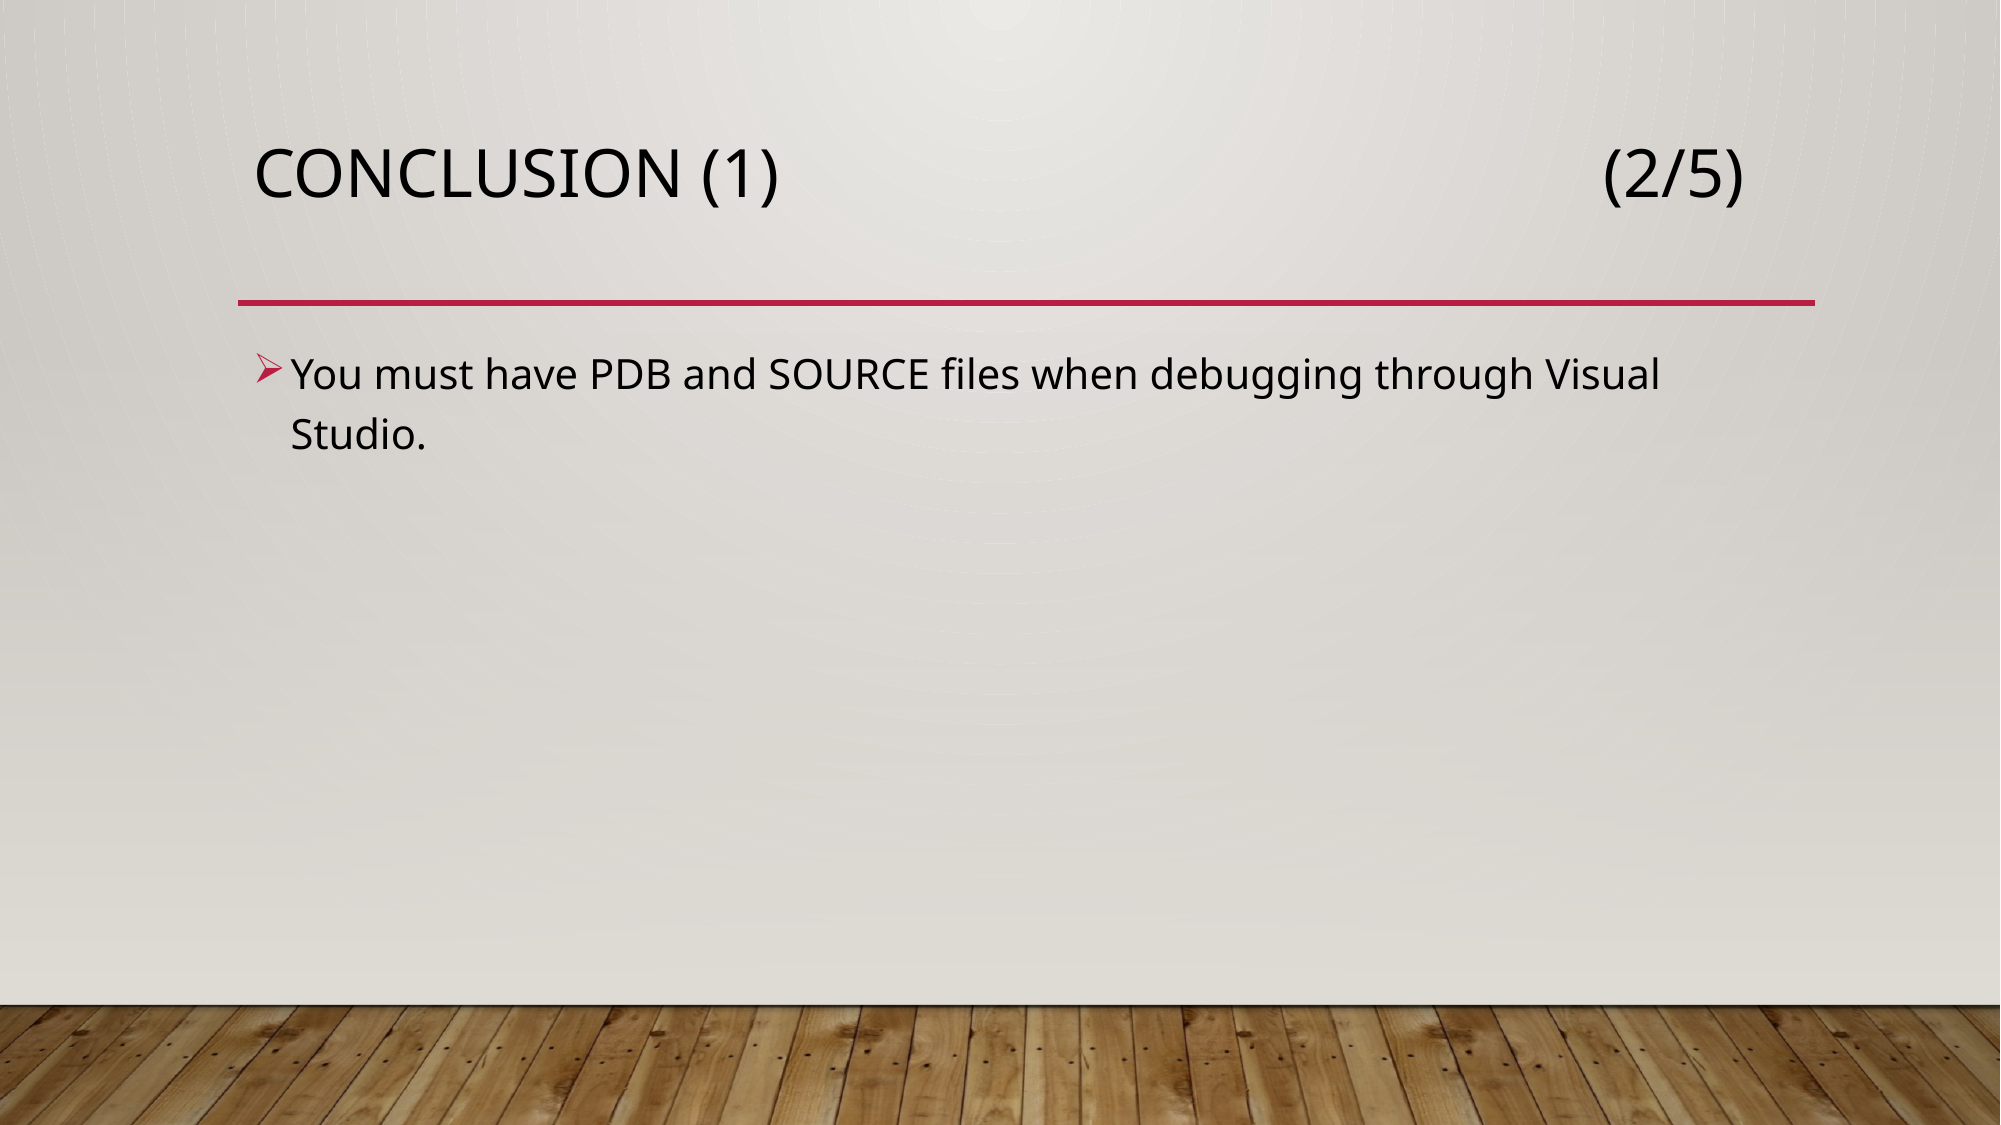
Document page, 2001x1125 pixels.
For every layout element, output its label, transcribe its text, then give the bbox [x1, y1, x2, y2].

title Conclusion (1) (2/5) [238, 131, 1814, 305]
picture [0, 1005, 2000, 1125]
list You must have PDB and SOURCE files when debugging through Visual Studio. [238, 330, 1814, 897]
